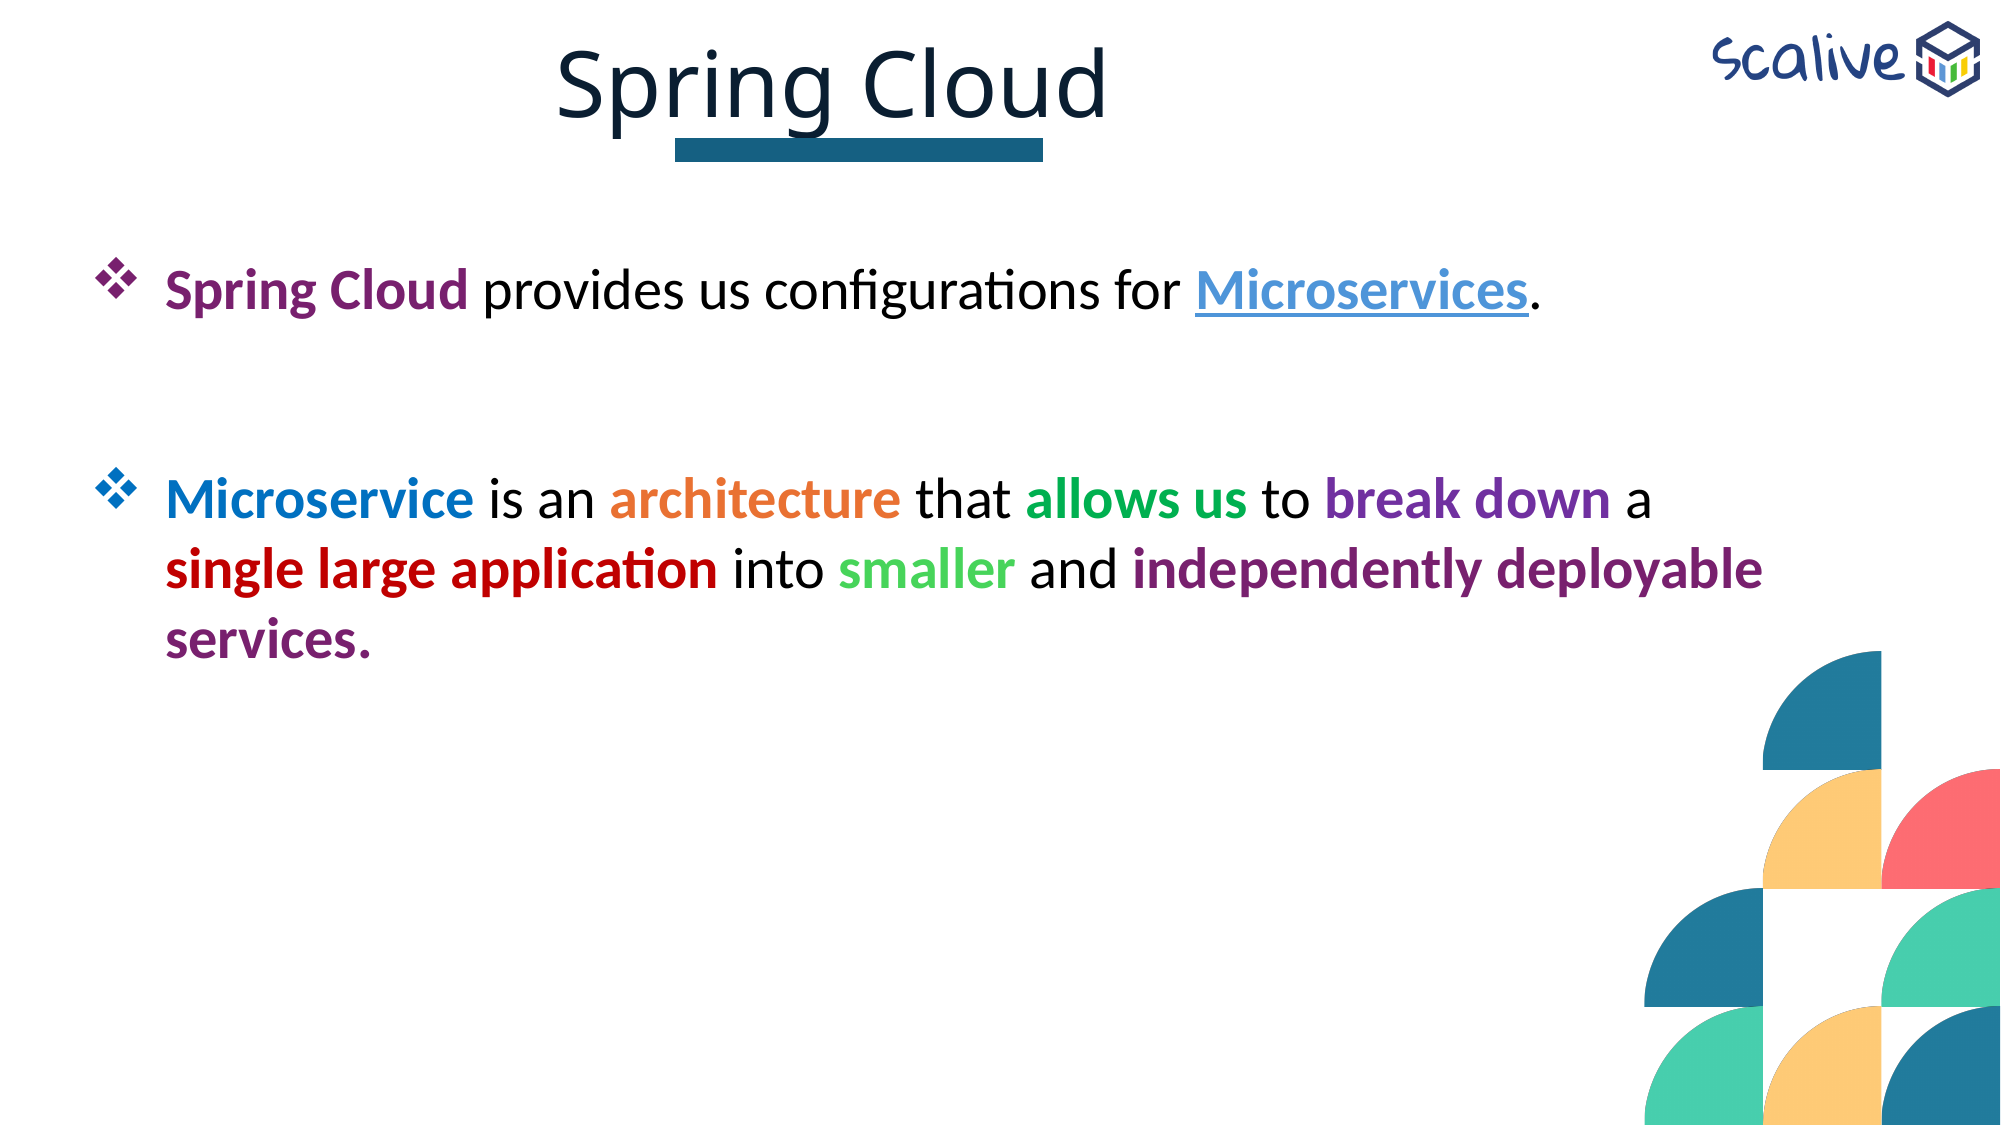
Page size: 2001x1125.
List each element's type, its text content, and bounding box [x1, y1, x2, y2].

text_box [1881, 888, 2000, 1006]
text_box Spring Cloud [540, 18, 1903, 144]
text_box [1644, 1006, 1764, 1125]
text_box [1882, 1006, 2000, 1125]
text_box Spring Cloud provides us configurations for Microservices. Microservice is an architecture that allows us to break down a single large application into smaller and independently deployable services. [75, 243, 1780, 748]
text_box [1882, 769, 2000, 888]
text_box [1644, 888, 1763, 1006]
text_box [1762, 651, 1882, 769]
text_box [1762, 769, 1882, 889]
picture [1703, 13, 1987, 104]
text_box [1764, 1006, 1882, 1125]
